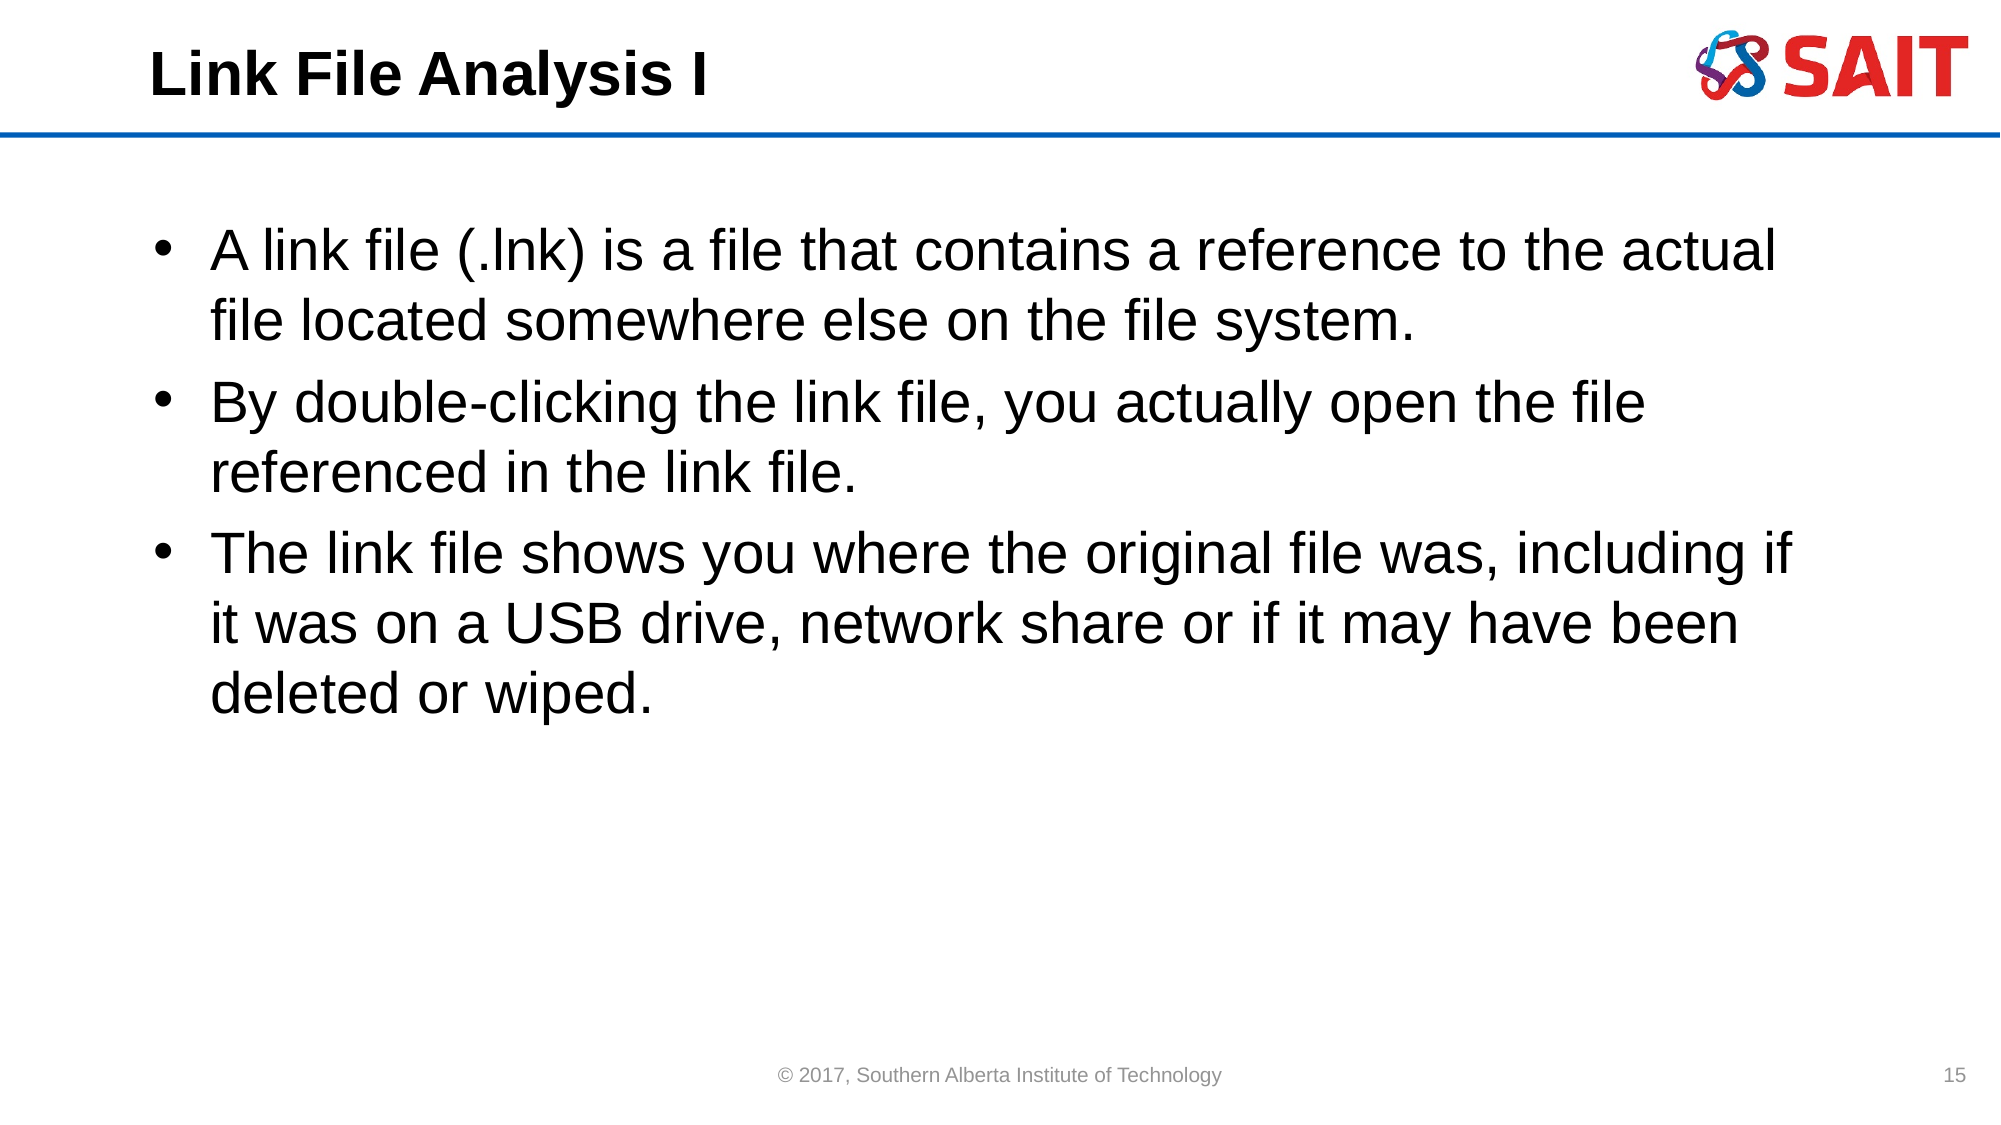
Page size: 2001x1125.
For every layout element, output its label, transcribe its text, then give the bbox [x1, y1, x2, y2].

picture [1663, 0, 2000, 130]
title Link File Analysis I [135, 25, 1600, 129]
list A link file (.lnk) is a file that contains a reference to the actual file located somewhere else on the file system. By double-clicking the link file, you actually open the file referenced in the link file. The link file shows you where the original file was, including if it was on a USB drive, network share or if it may have been deleted or wiped. [138, 204, 1854, 1020]
